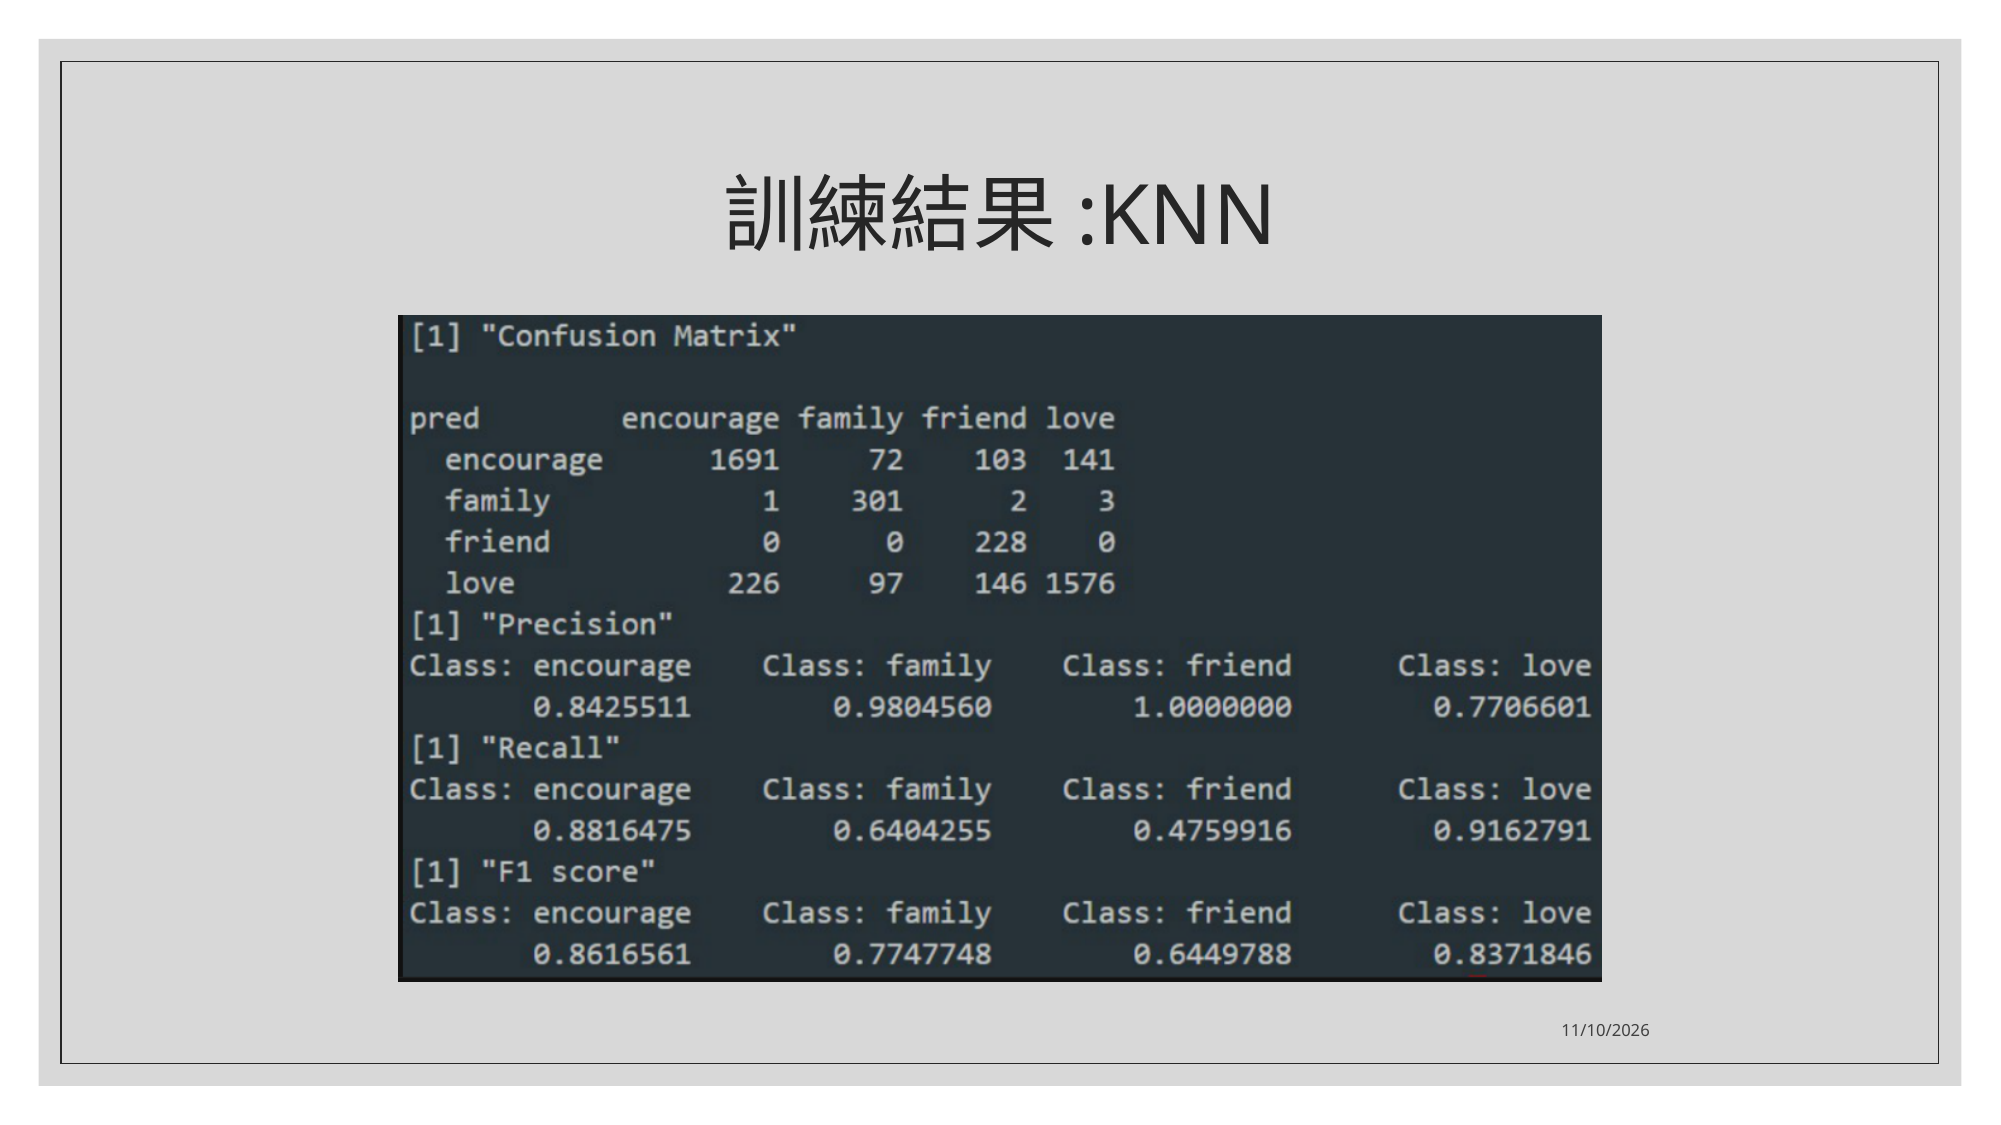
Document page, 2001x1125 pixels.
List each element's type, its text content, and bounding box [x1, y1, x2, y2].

picture [398, 315, 1602, 982]
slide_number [1190, 990, 1665, 1050]
title 訓練結果:KNN [174, 105, 1825, 331]
